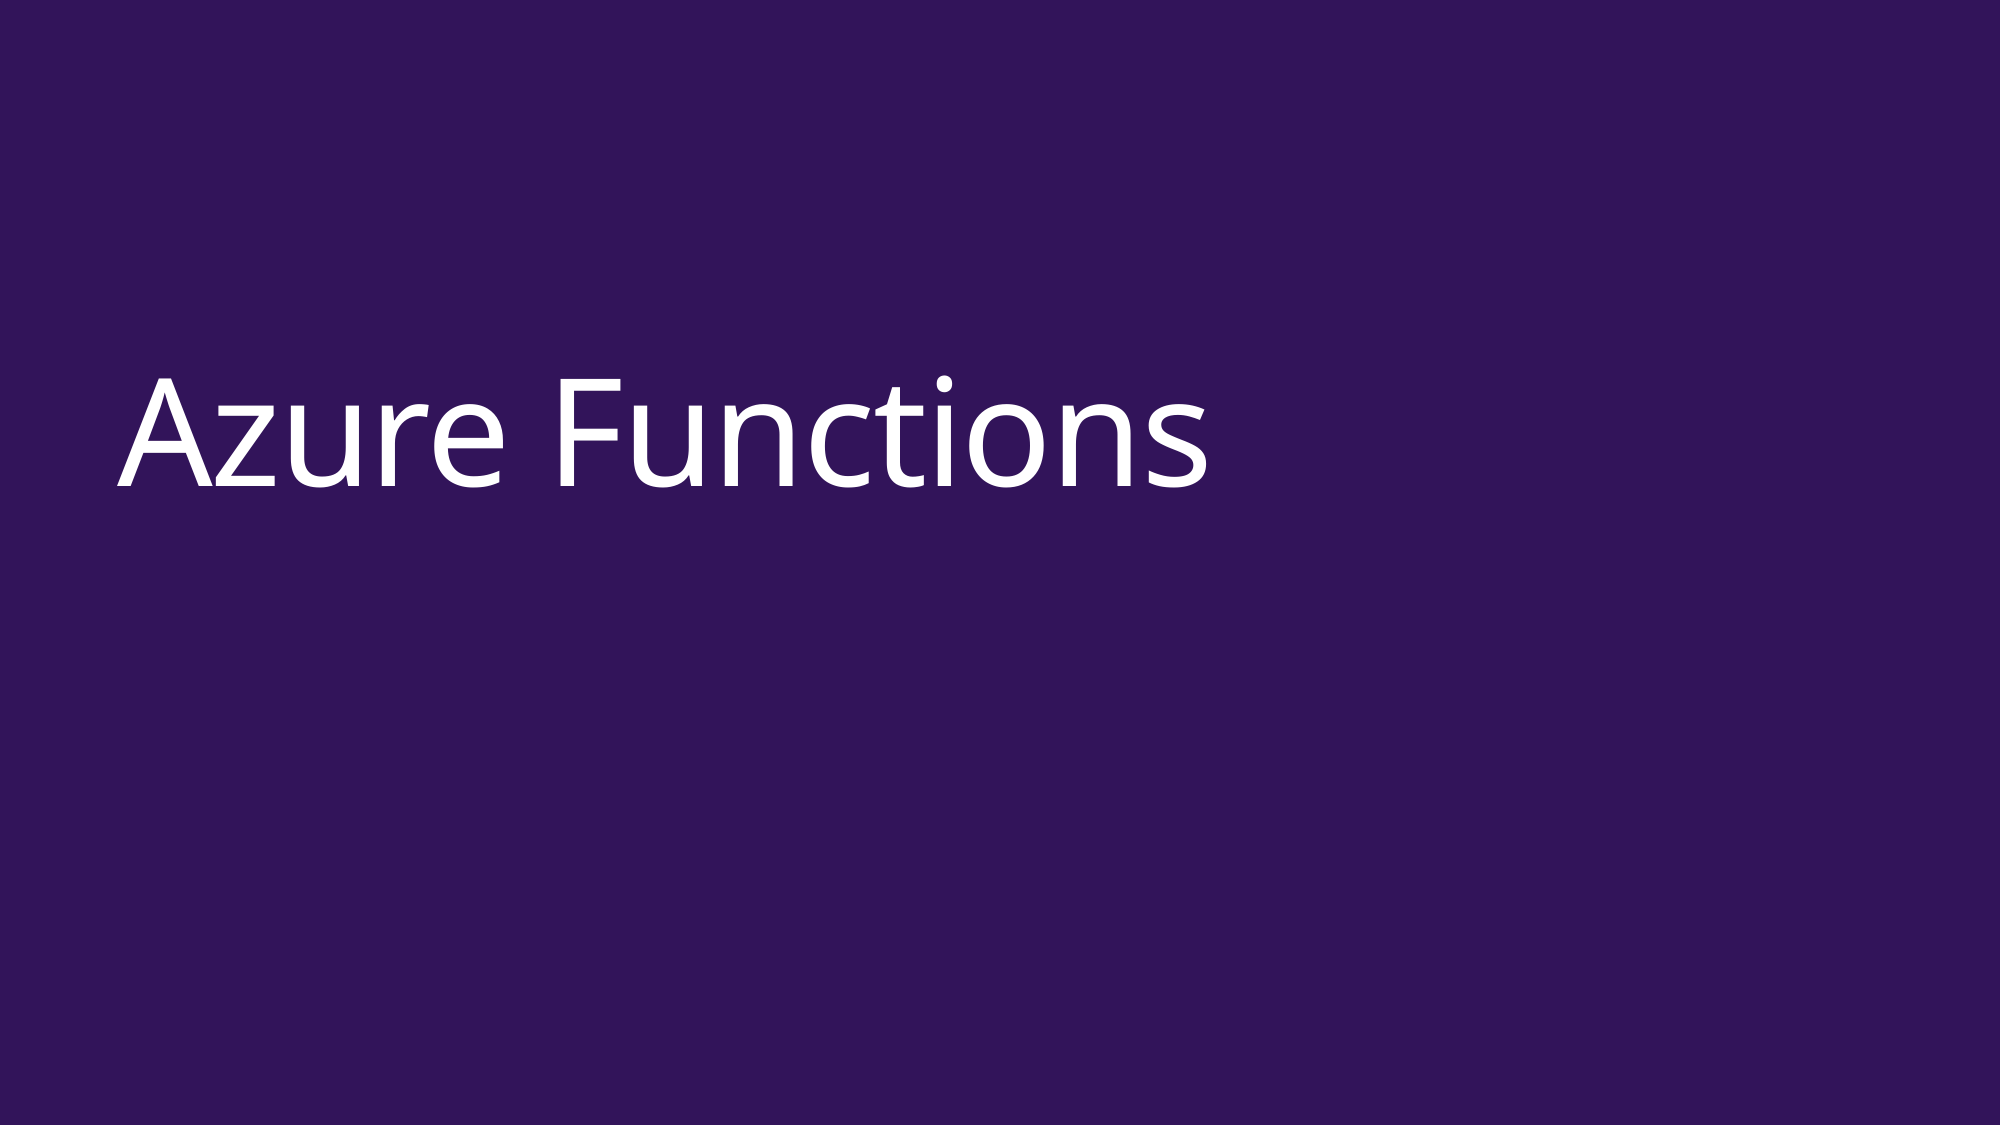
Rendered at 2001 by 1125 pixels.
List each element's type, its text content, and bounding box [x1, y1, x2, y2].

title Azure Functions [93, 341, 1956, 536]
